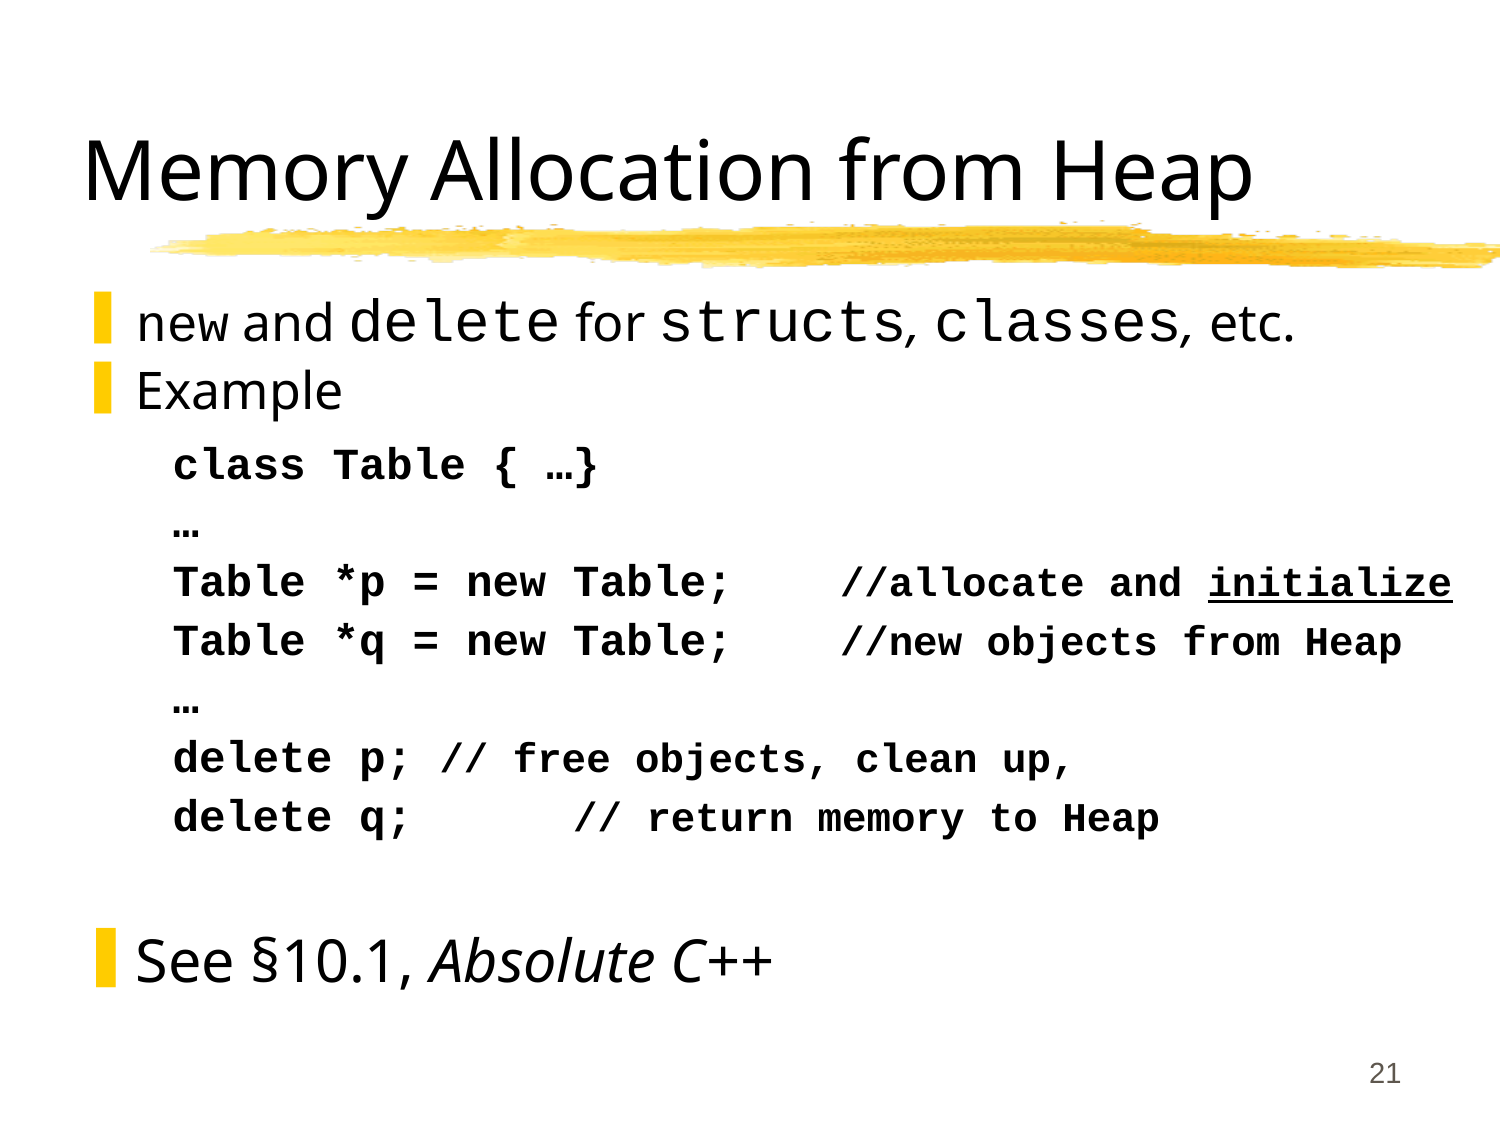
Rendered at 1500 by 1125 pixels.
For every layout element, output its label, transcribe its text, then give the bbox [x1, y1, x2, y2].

picture [150, 215, 1500, 279]
list new and delete for structs, classes, etc. Example class Table { …} … Table *p = new Table; //allocate and initialize Table *q = new Table; //new objects from Heap … delete p; // free objects, clean up, delete q; // return memory to Heap See §10.1, Absolute C++ [66, 282, 1477, 1060]
slide_number 21 [1103, 1021, 1417, 1098]
title Memory Allocation from Heap [66, 37, 1342, 225]
